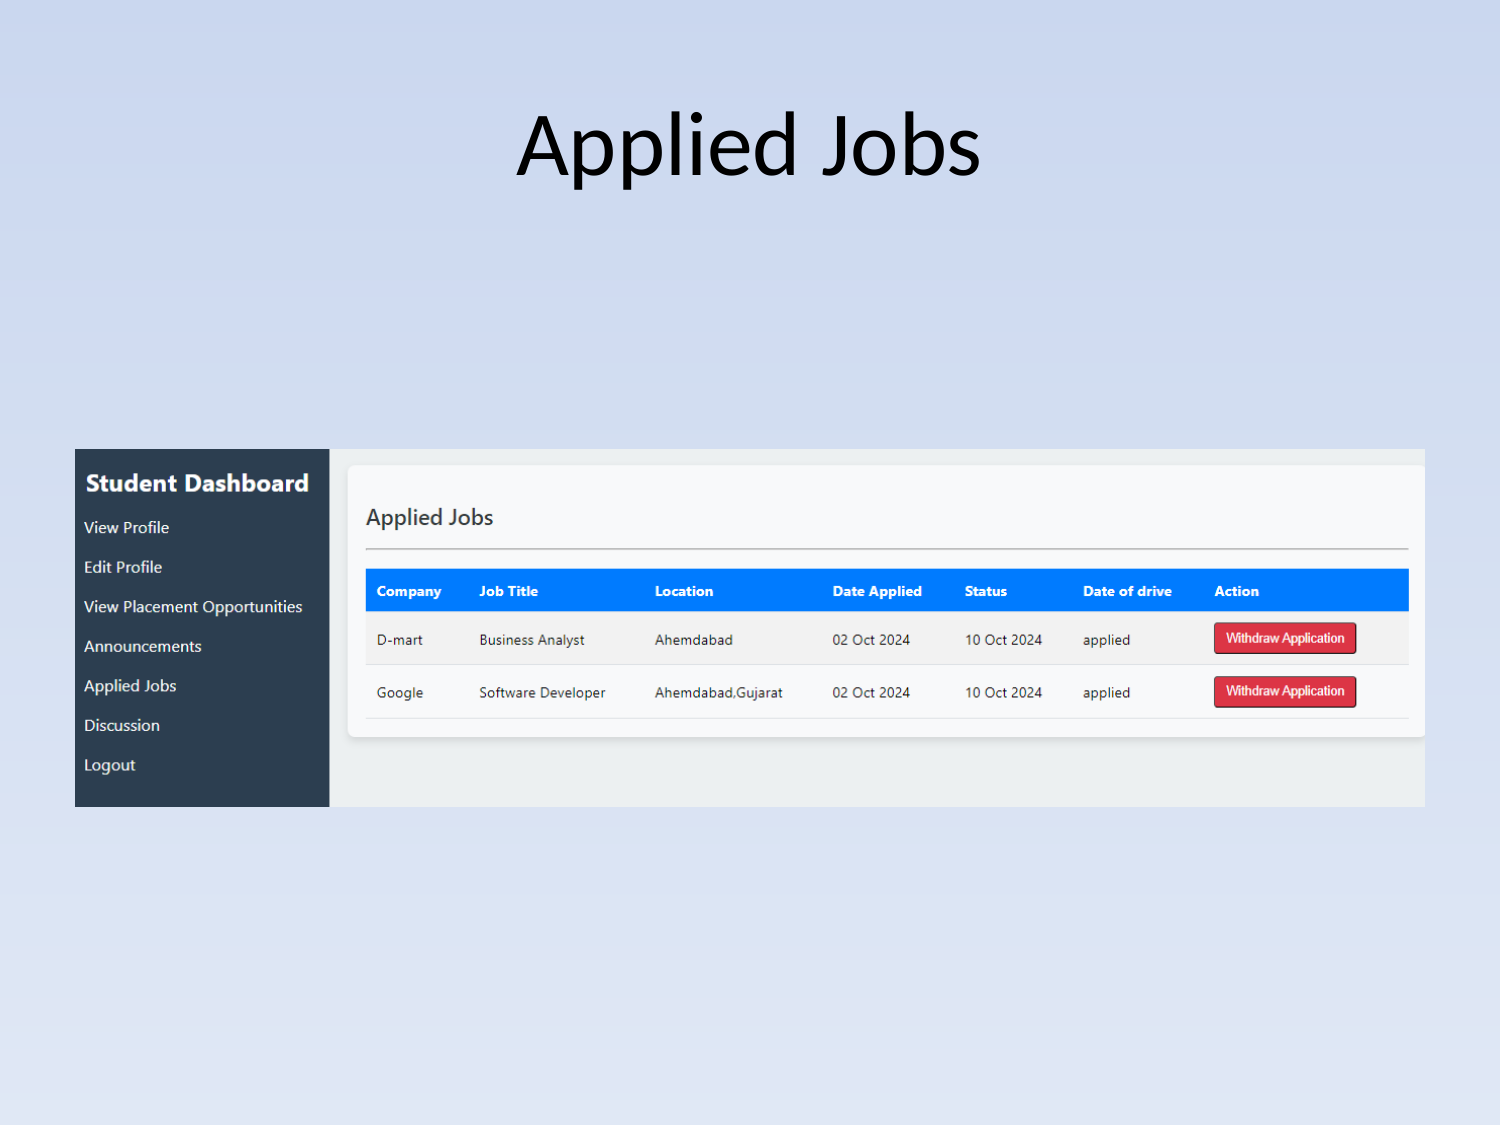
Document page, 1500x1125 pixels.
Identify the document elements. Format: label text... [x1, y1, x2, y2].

title Applied Jobs [75, 45, 1425, 233]
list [74, 449, 1426, 807]
